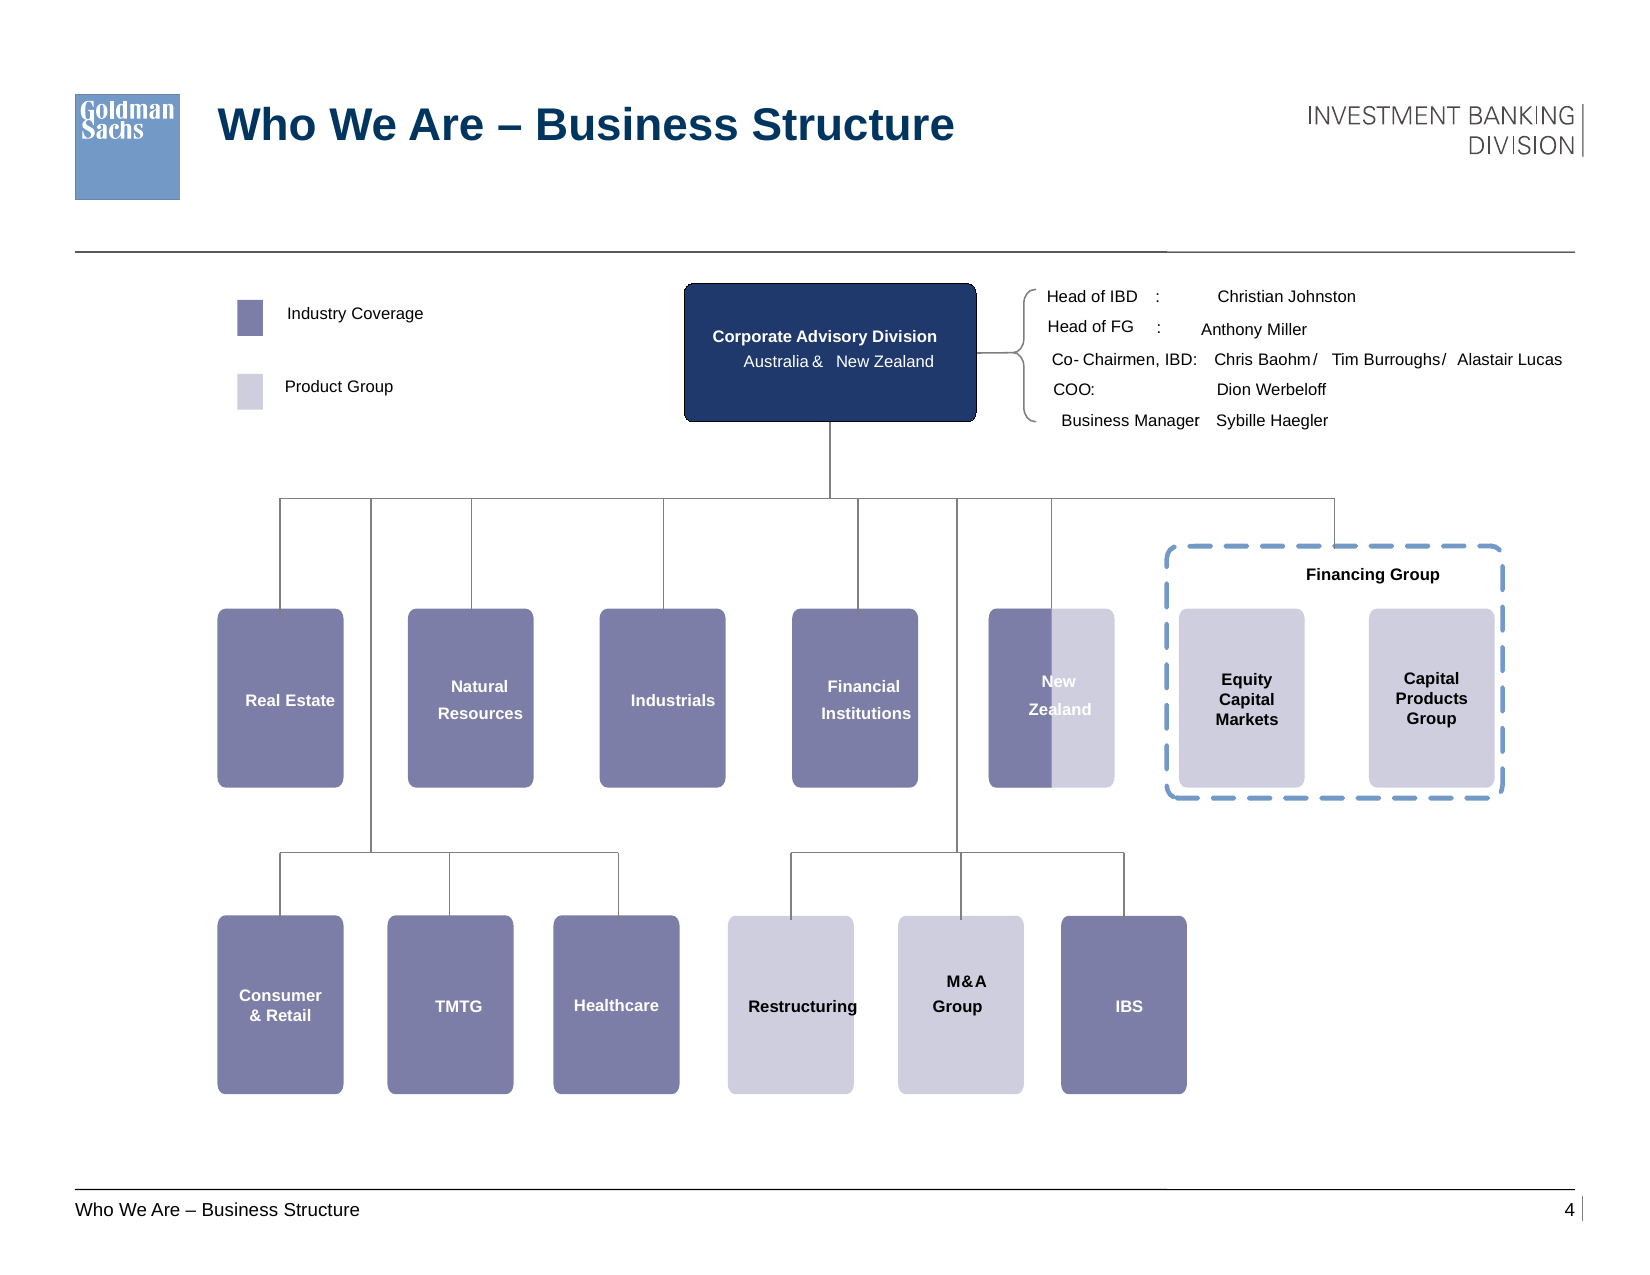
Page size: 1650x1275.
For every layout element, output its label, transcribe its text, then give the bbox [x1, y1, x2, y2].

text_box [217, 283, 1576, 1095]
list Who We Are – Business Structure [75, 1190, 1276, 1221]
title Who We Are – Business Structure [217, 94, 1289, 152]
